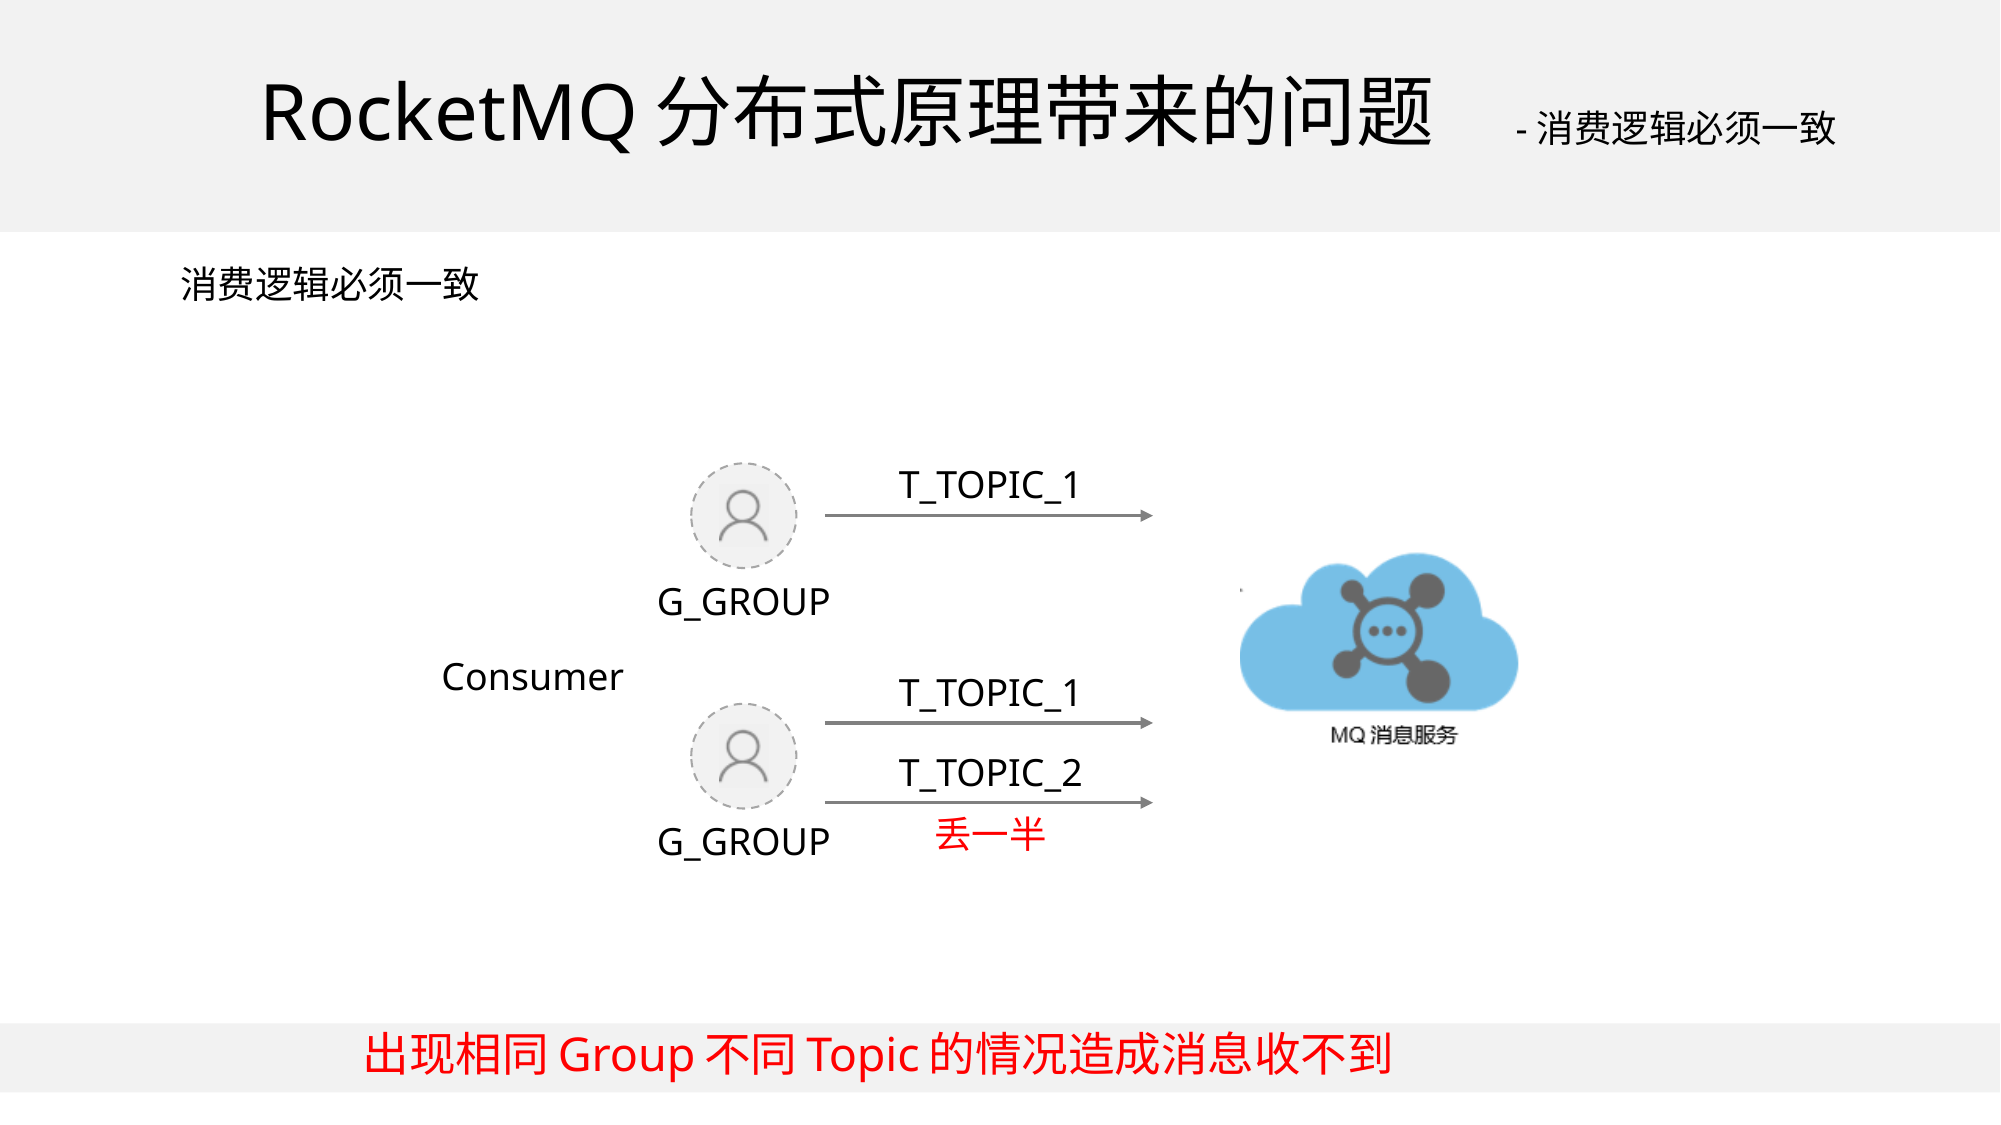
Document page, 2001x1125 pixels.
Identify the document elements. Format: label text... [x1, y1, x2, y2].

text_box T_TOPIC_2 [884, 741, 1099, 801]
text_box T_TOPIC_1 [884, 661, 1099, 722]
text_box Consumer [426, 645, 639, 705]
text_box G_GROUP [642, 810, 846, 871]
text_box 消费逻辑必须一致 [165, 253, 495, 314]
text_box 出现相同Group不同Topic的情况造成消息收不到 [348, 1023, 1615, 1120]
text_box 丢一半 [919, 803, 1062, 864]
picture [719, 484, 769, 547]
text_box T_TOPIC_1 [884, 454, 1099, 514]
picture [1240, 534, 1531, 757]
text_box RocketMQ分布式原理带来的问题 [163, 35, 1531, 196]
text_box G_GROUP [642, 570, 846, 631]
text_box [690, 462, 798, 570]
picture [719, 724, 769, 788]
text_box [690, 702, 798, 810]
text_box [0, 1022, 2000, 1093]
text_box -消费逻辑必须一致 [1500, 97, 1852, 158]
text_box [0, 0, 2000, 233]
